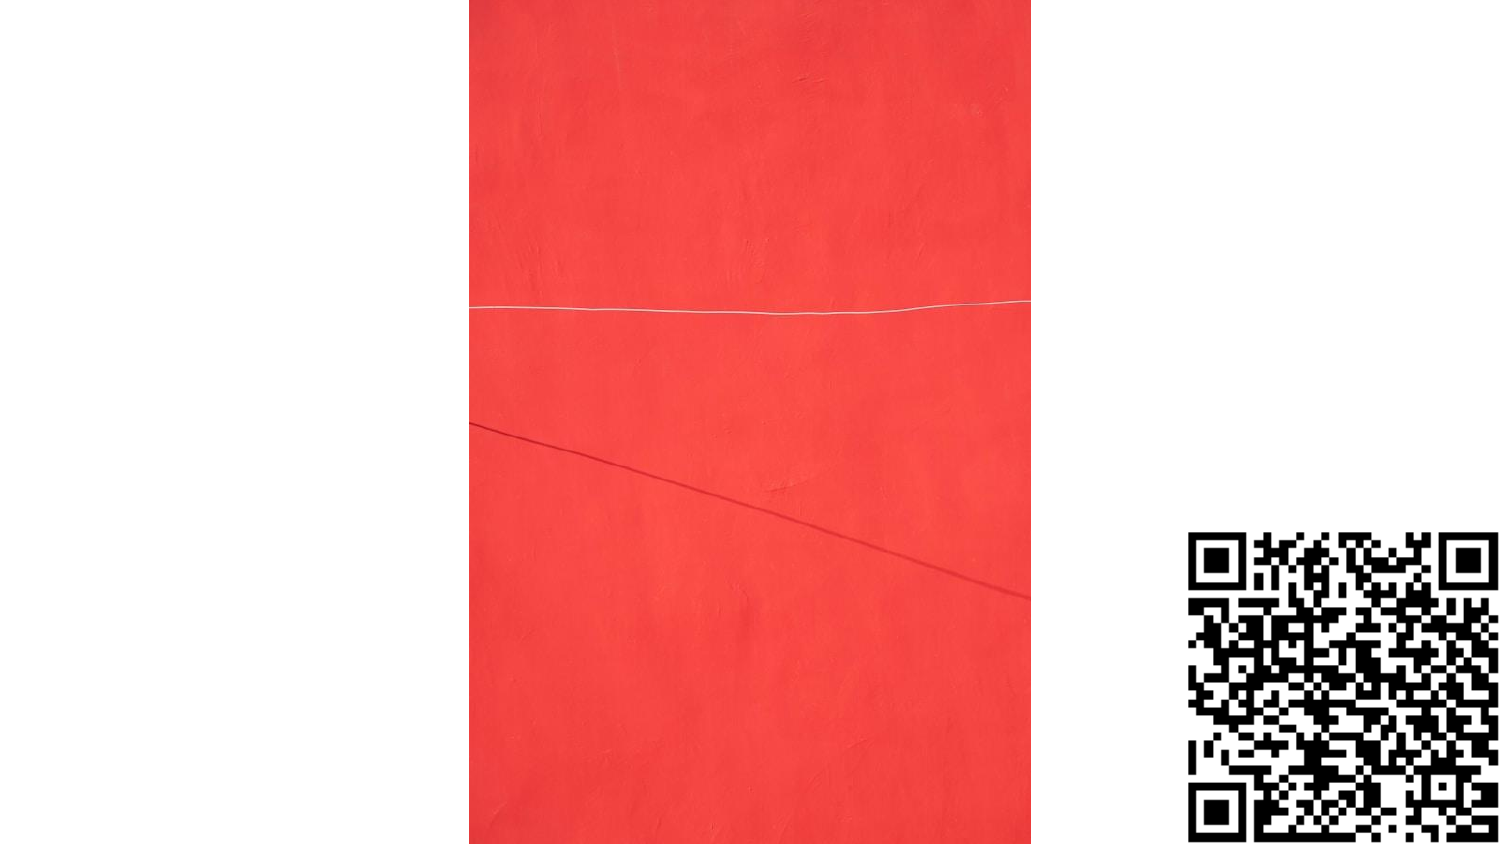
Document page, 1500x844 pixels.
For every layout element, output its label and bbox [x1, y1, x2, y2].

picture [469, 0, 1031, 844]
picture [1187, 530, 1500, 844]
